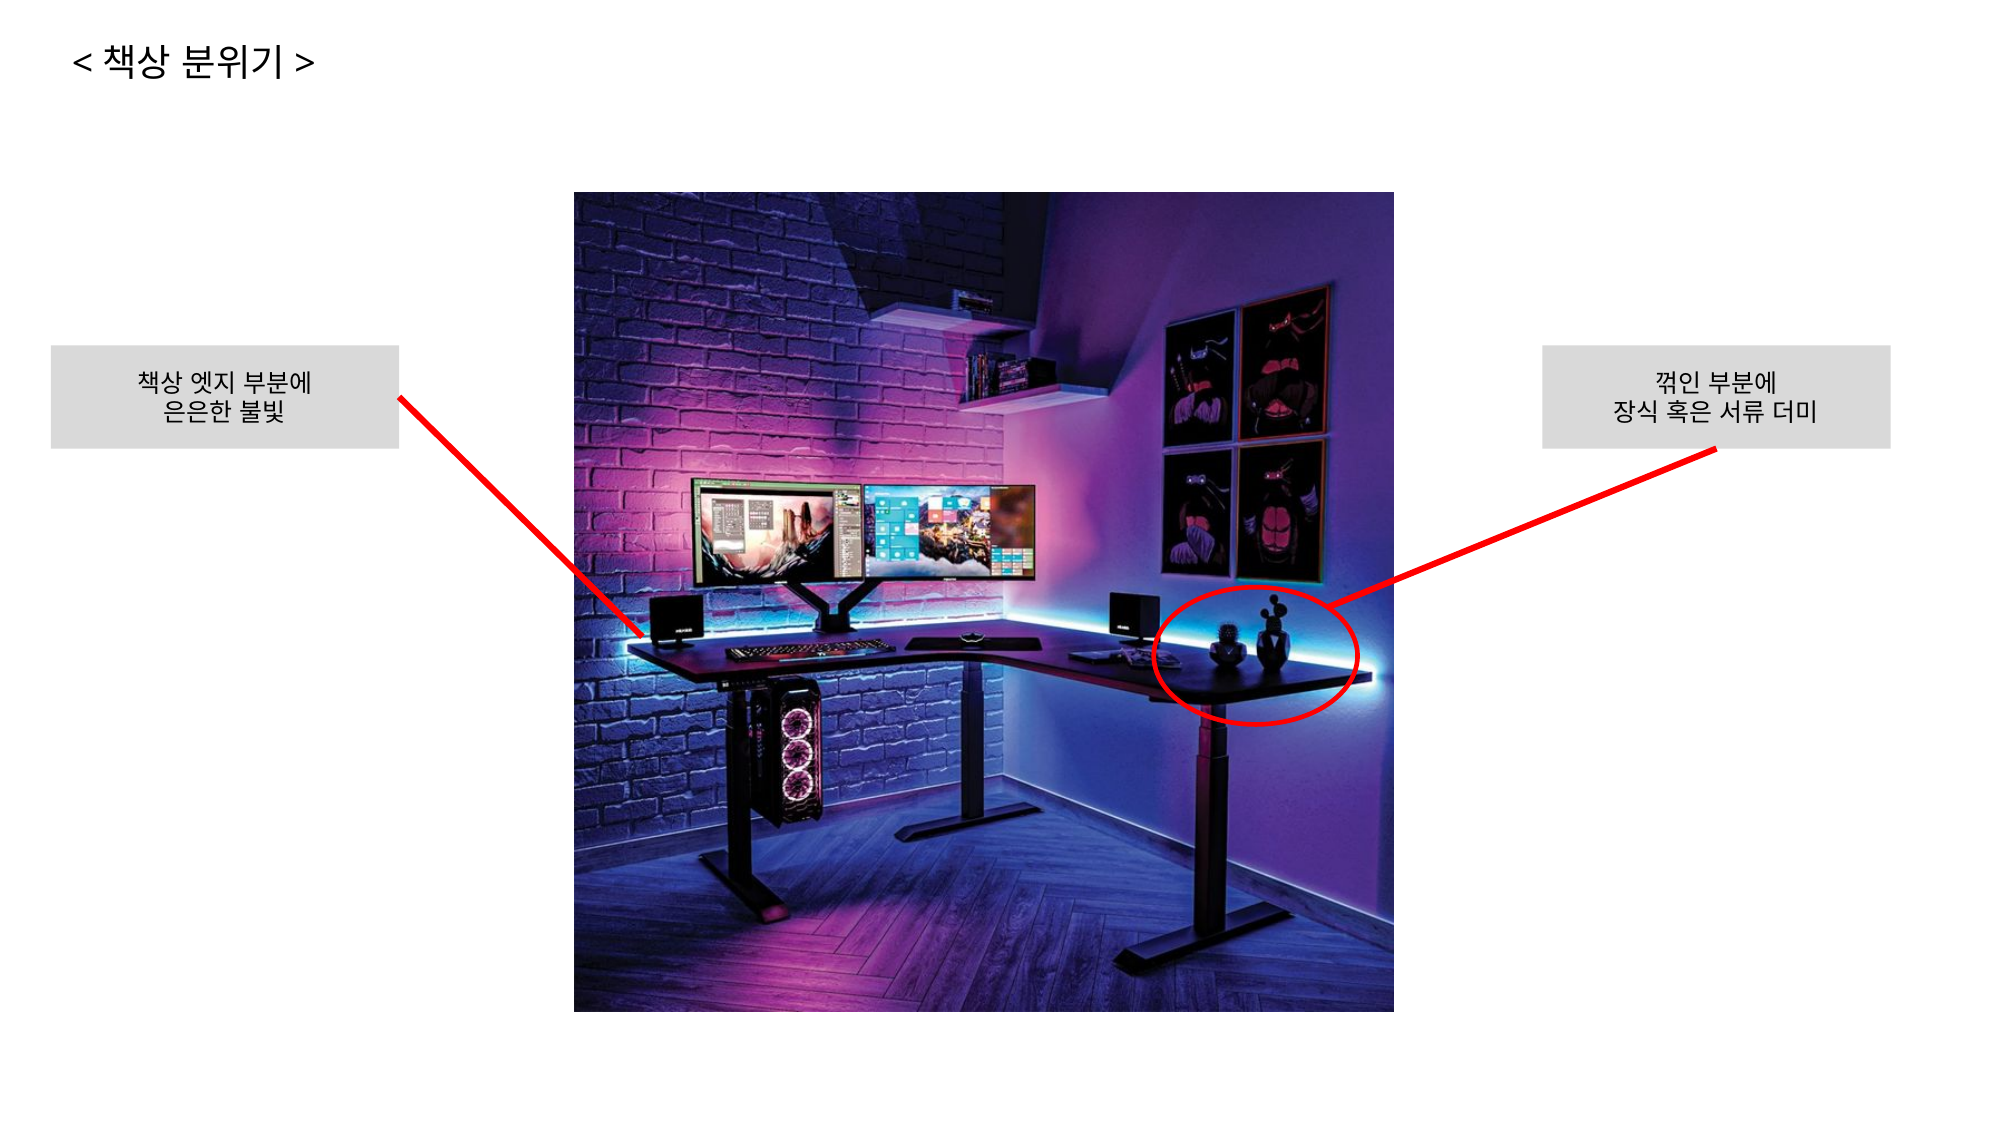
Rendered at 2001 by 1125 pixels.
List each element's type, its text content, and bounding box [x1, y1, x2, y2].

text_box 책상 엣지 부분에 은은한 불빛 [50, 344, 400, 450]
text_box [1327, 448, 1717, 608]
text_box 꺾인 부분에 장식 혹은 서류 더미 [1541, 344, 1892, 450]
text_box <책상 분위기> [57, 31, 331, 92]
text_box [398, 396, 643, 637]
picture [574, 192, 1394, 1012]
